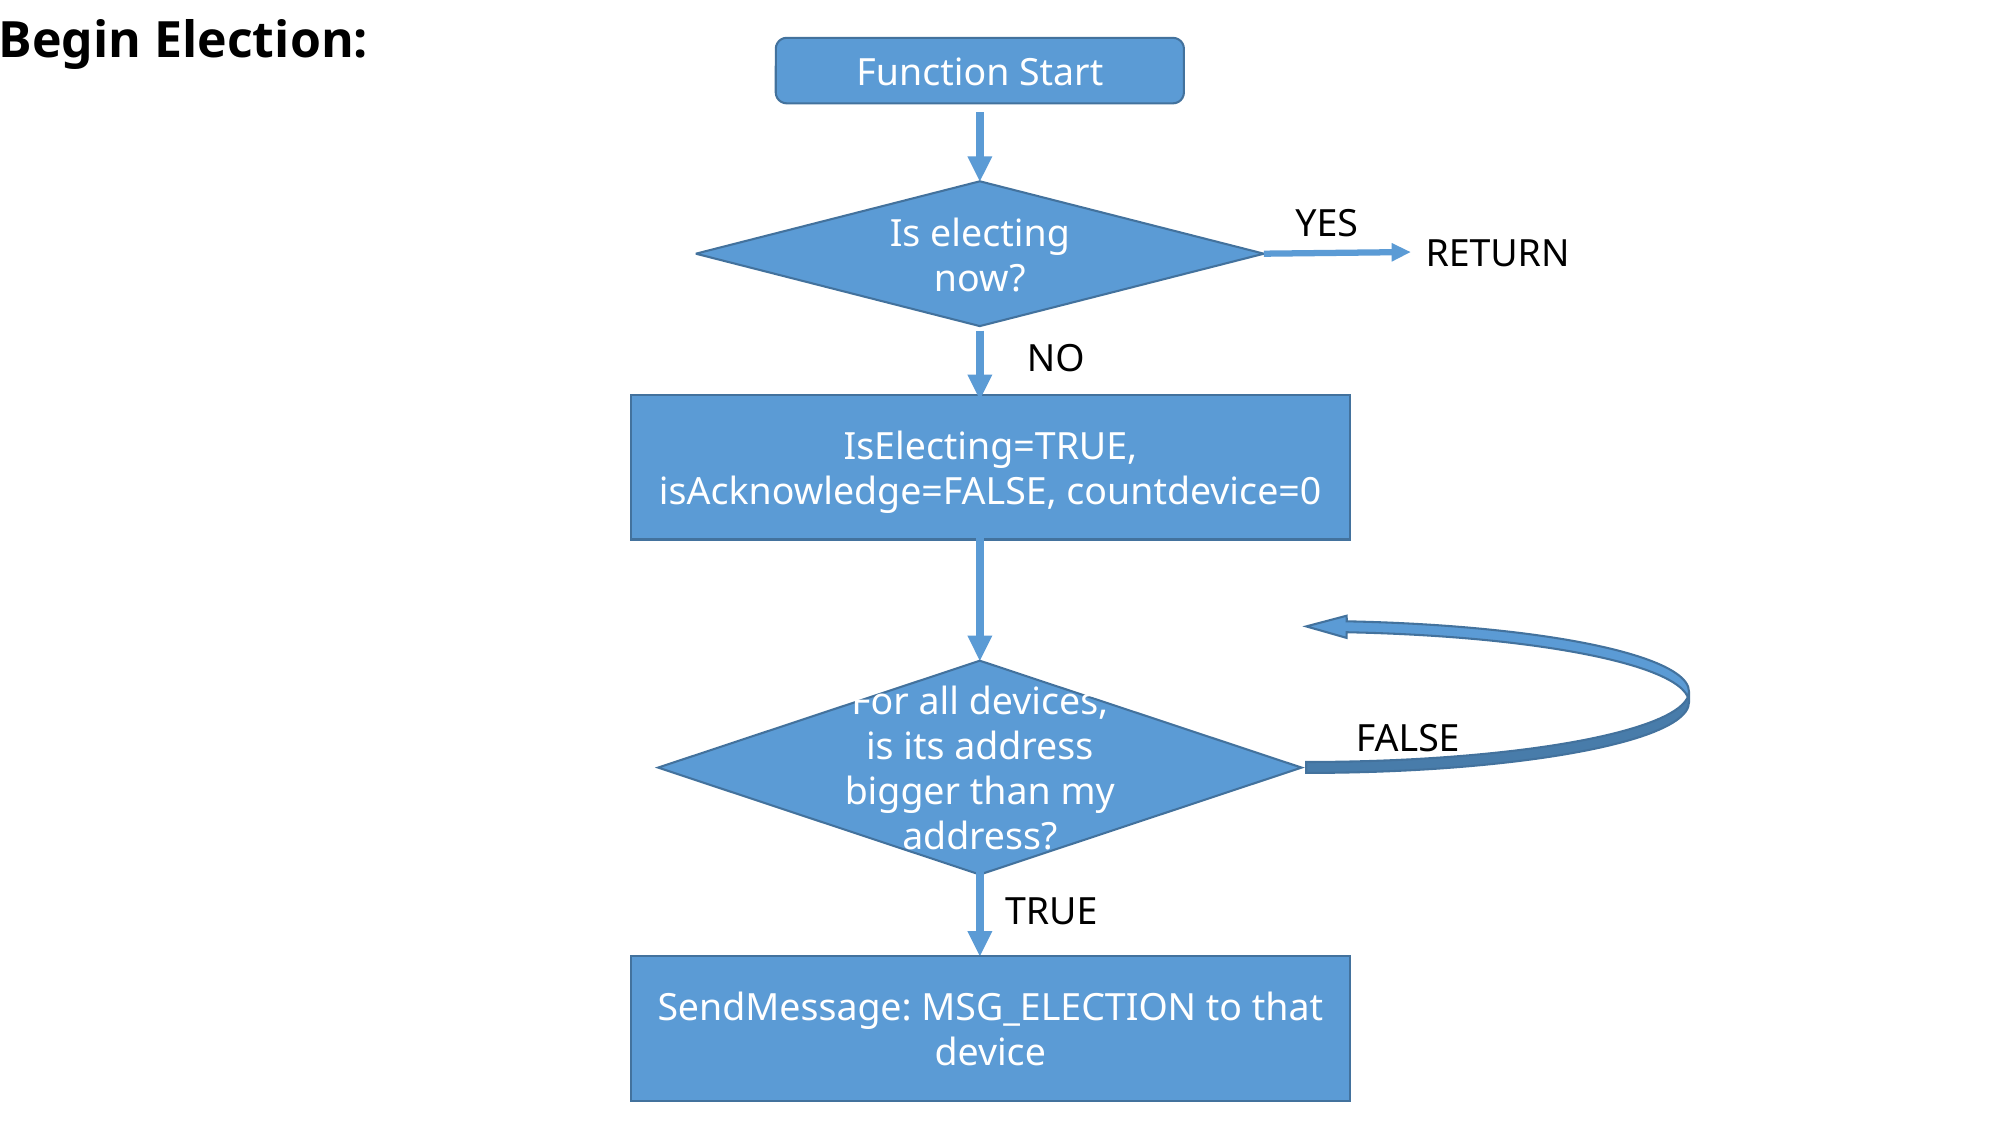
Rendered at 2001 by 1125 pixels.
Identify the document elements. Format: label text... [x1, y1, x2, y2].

text_box [1302, 614, 1691, 774]
text_box FALSE [1341, 706, 1542, 760]
text_box Function Start [774, 36, 1185, 105]
text_box Is electing now? [695, 180, 1263, 328]
text_box For all devices, is its address bigger than my address? [654, 659, 1305, 875]
text_box RETURN [1410, 221, 1585, 282]
text_box Begin Election: [0, 0, 384, 75]
text_box NO [1012, 326, 1100, 386]
text_box FALSE [1483, 760, 1542, 767]
text_box SendMessage: MSG_ELECTION to that device [630, 955, 1351, 1102]
text_box IsElecting=TRUE, isAcknowledge=FALSE, countdevice=0 [630, 394, 1351, 541]
text_box TRUE [990, 879, 1192, 940]
text_box YES [1280, 191, 1373, 252]
